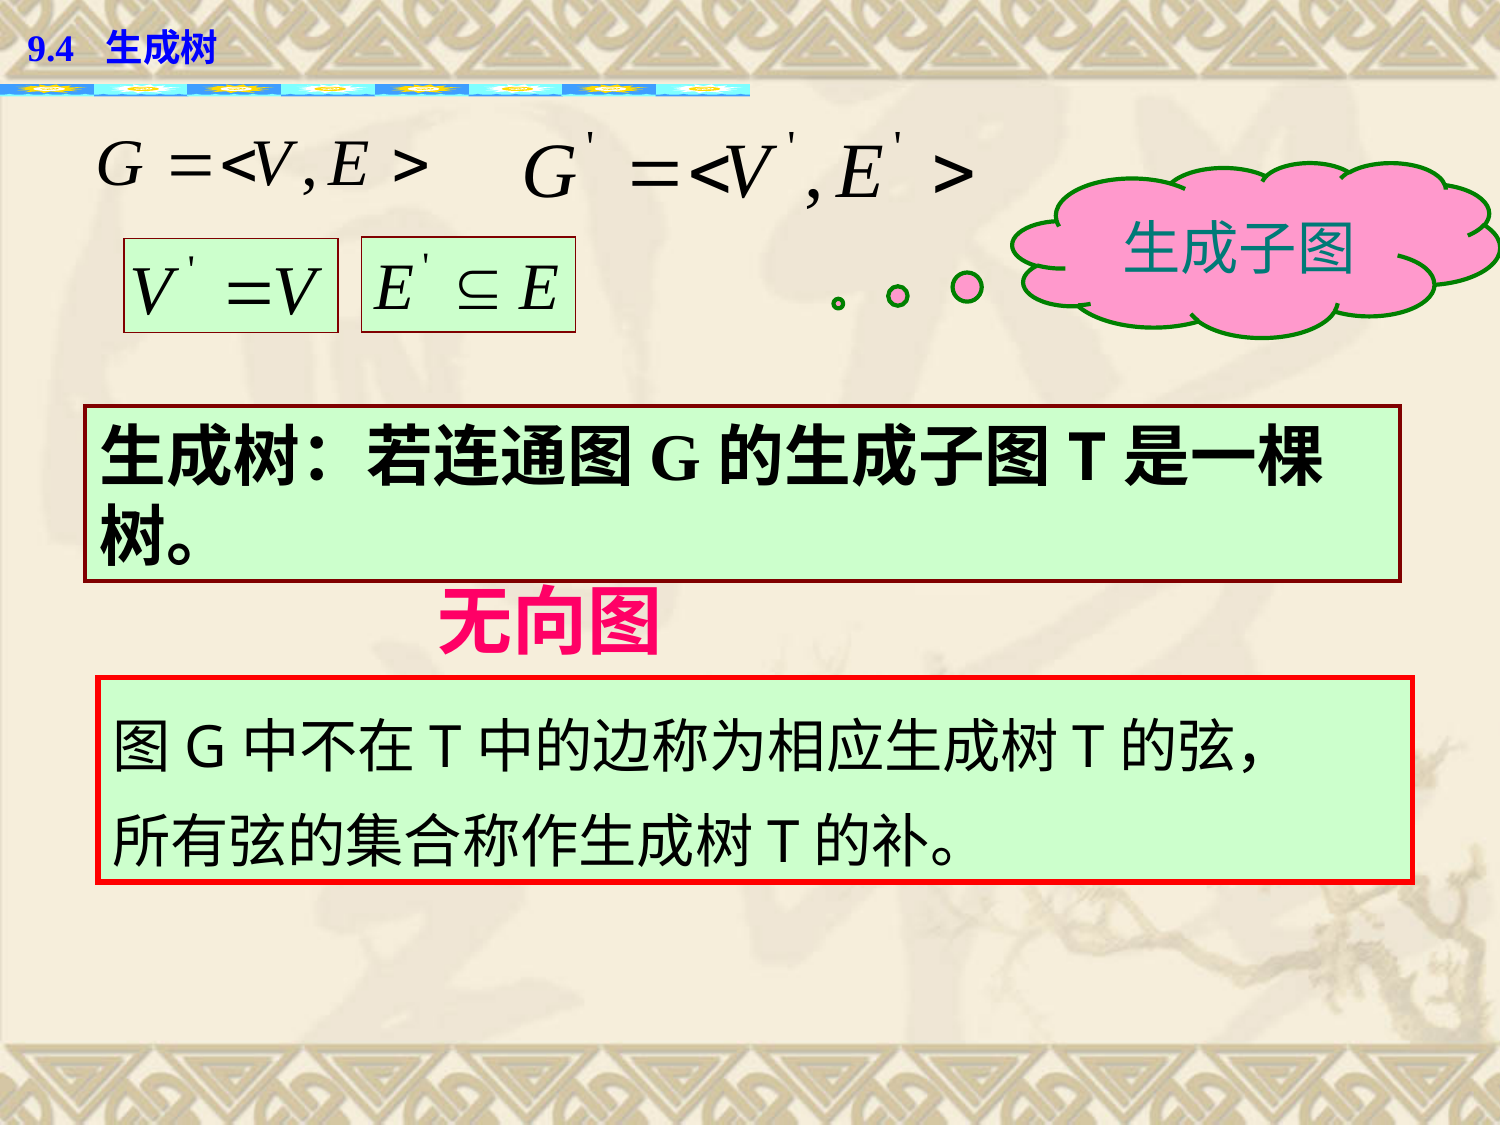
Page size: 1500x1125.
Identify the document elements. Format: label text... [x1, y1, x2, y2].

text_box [362, 237, 576, 332]
text_box 9.4 生成树 [12, 16, 463, 76]
text_box 生成子图 [833, 298, 844, 309]
picture [0, 547, 1500, 1125]
text_box 图G中不在T中的边称为相应生成树T的弦， 所有弦的集合称作生成树T的补。 [97, 677, 1413, 882]
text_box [512, 112, 988, 231]
picture [0, 0, 1500, 543]
text_box 生成子图 [888, 286, 908, 306]
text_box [124, 238, 338, 333]
text_box 无向图 [422, 566, 888, 672]
text_box 生成树：若连通图G的生成子图T是一棵树。 [85, 405, 1400, 582]
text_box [87, 124, 438, 214]
text_box 生成子图 [1012, 163, 1500, 339]
text_box 生成子图 [952, 272, 982, 302]
